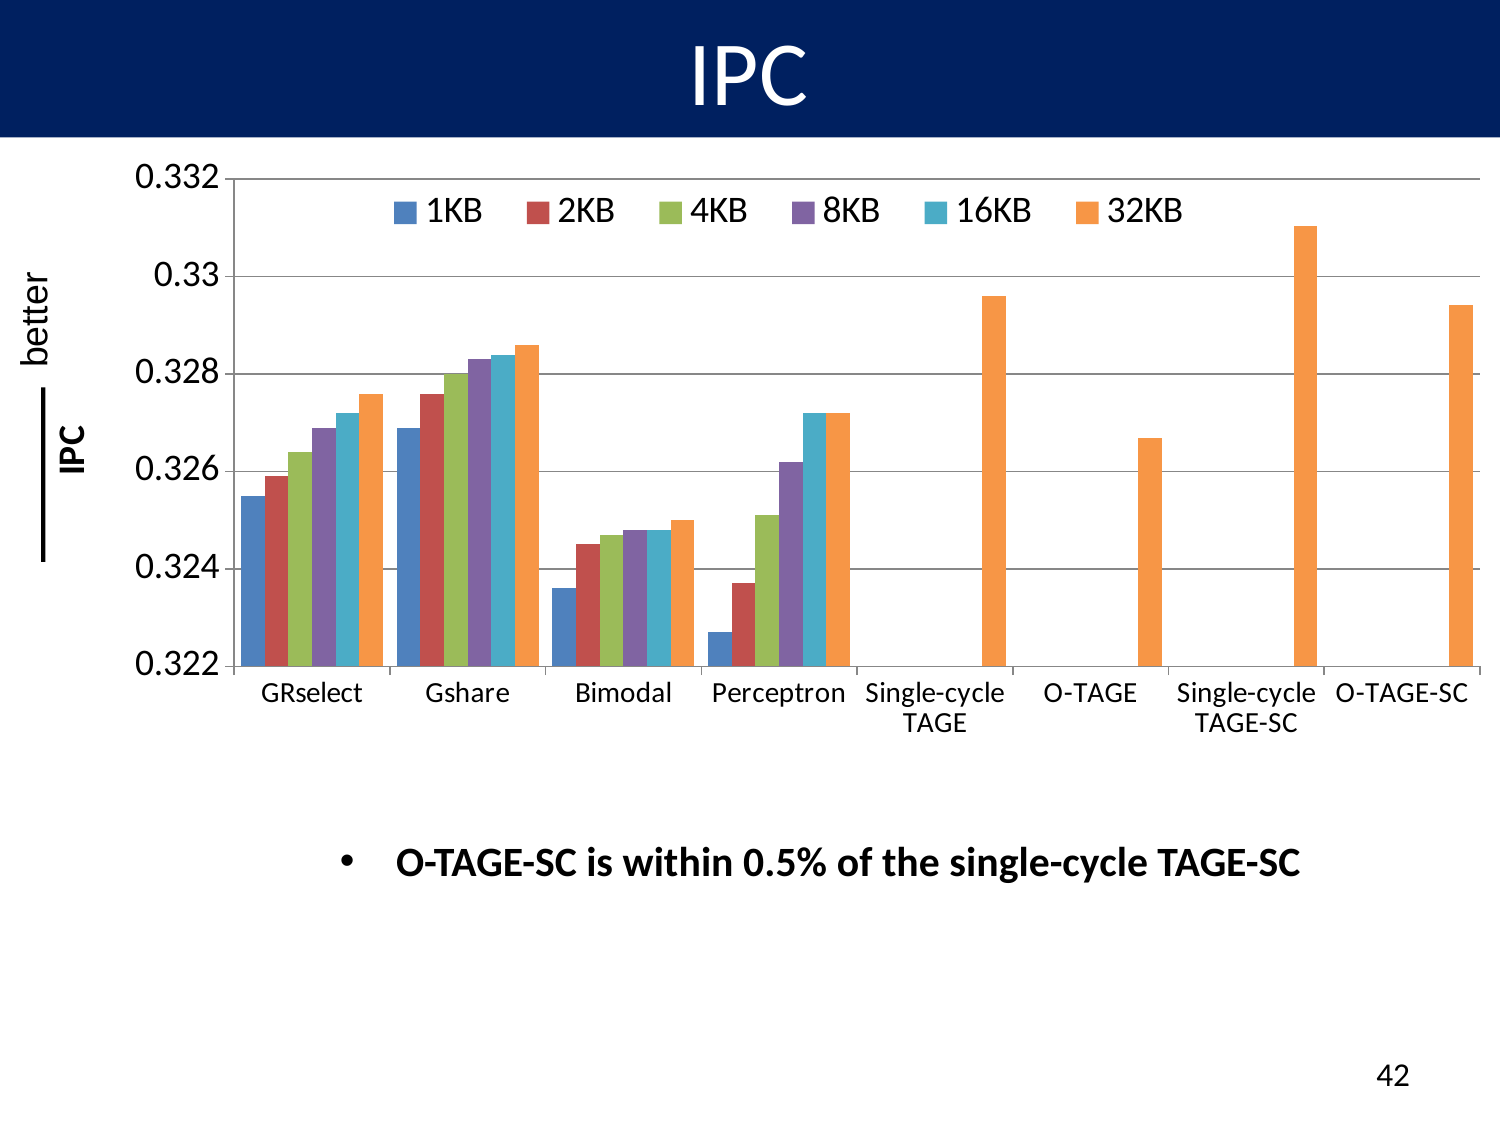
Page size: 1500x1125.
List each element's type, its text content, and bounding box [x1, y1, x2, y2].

chart [0, 137, 1500, 801]
slide_number 41 [1074, 1042, 1425, 1103]
title IPC [0, 0, 1500, 135]
text_box O-TAGE-SC is within 0.5% of the single-cycle TAGE-SC [324, 827, 1325, 893]
